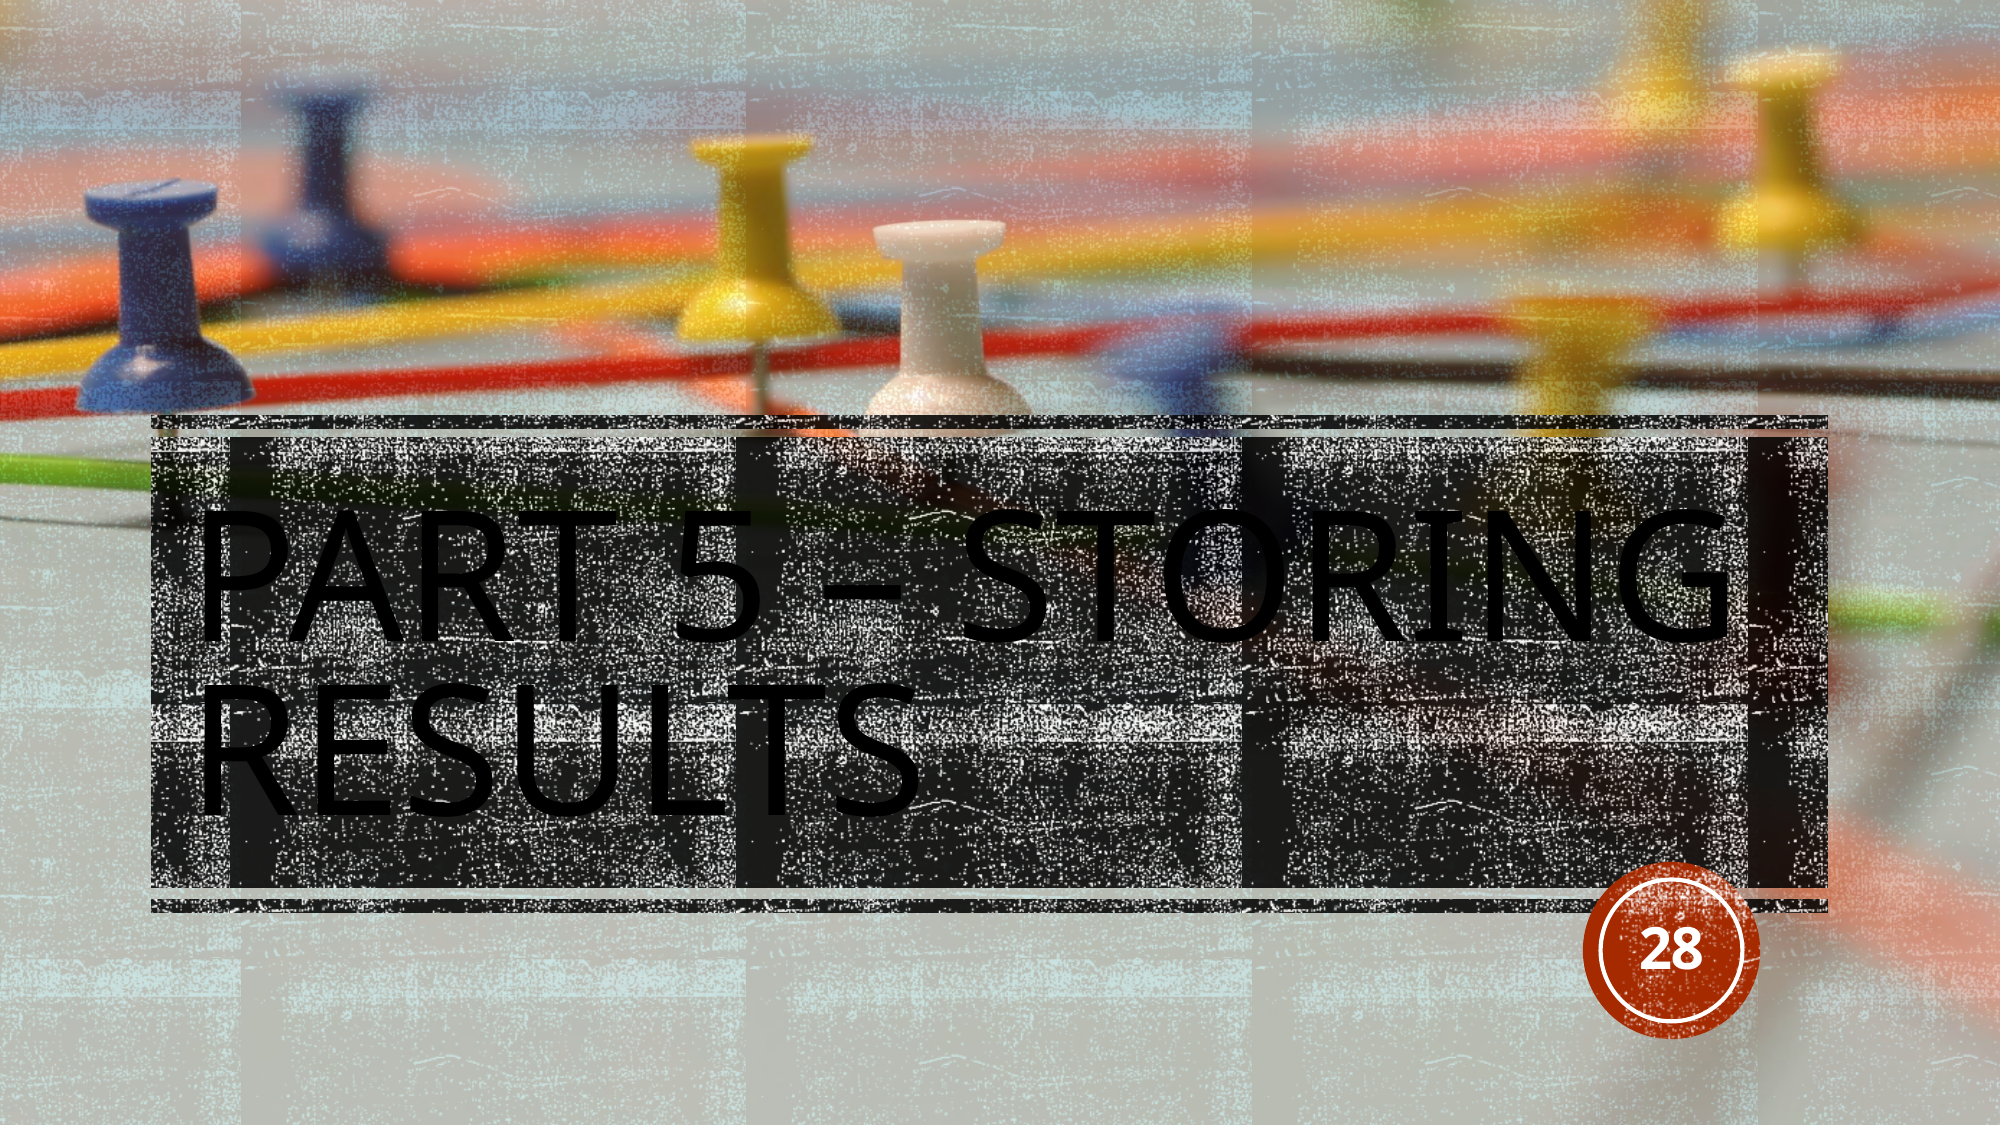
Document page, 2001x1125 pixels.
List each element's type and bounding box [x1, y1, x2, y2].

text_box [1586, 865, 1757, 1036]
picture [2, 2, 1997, 1124]
